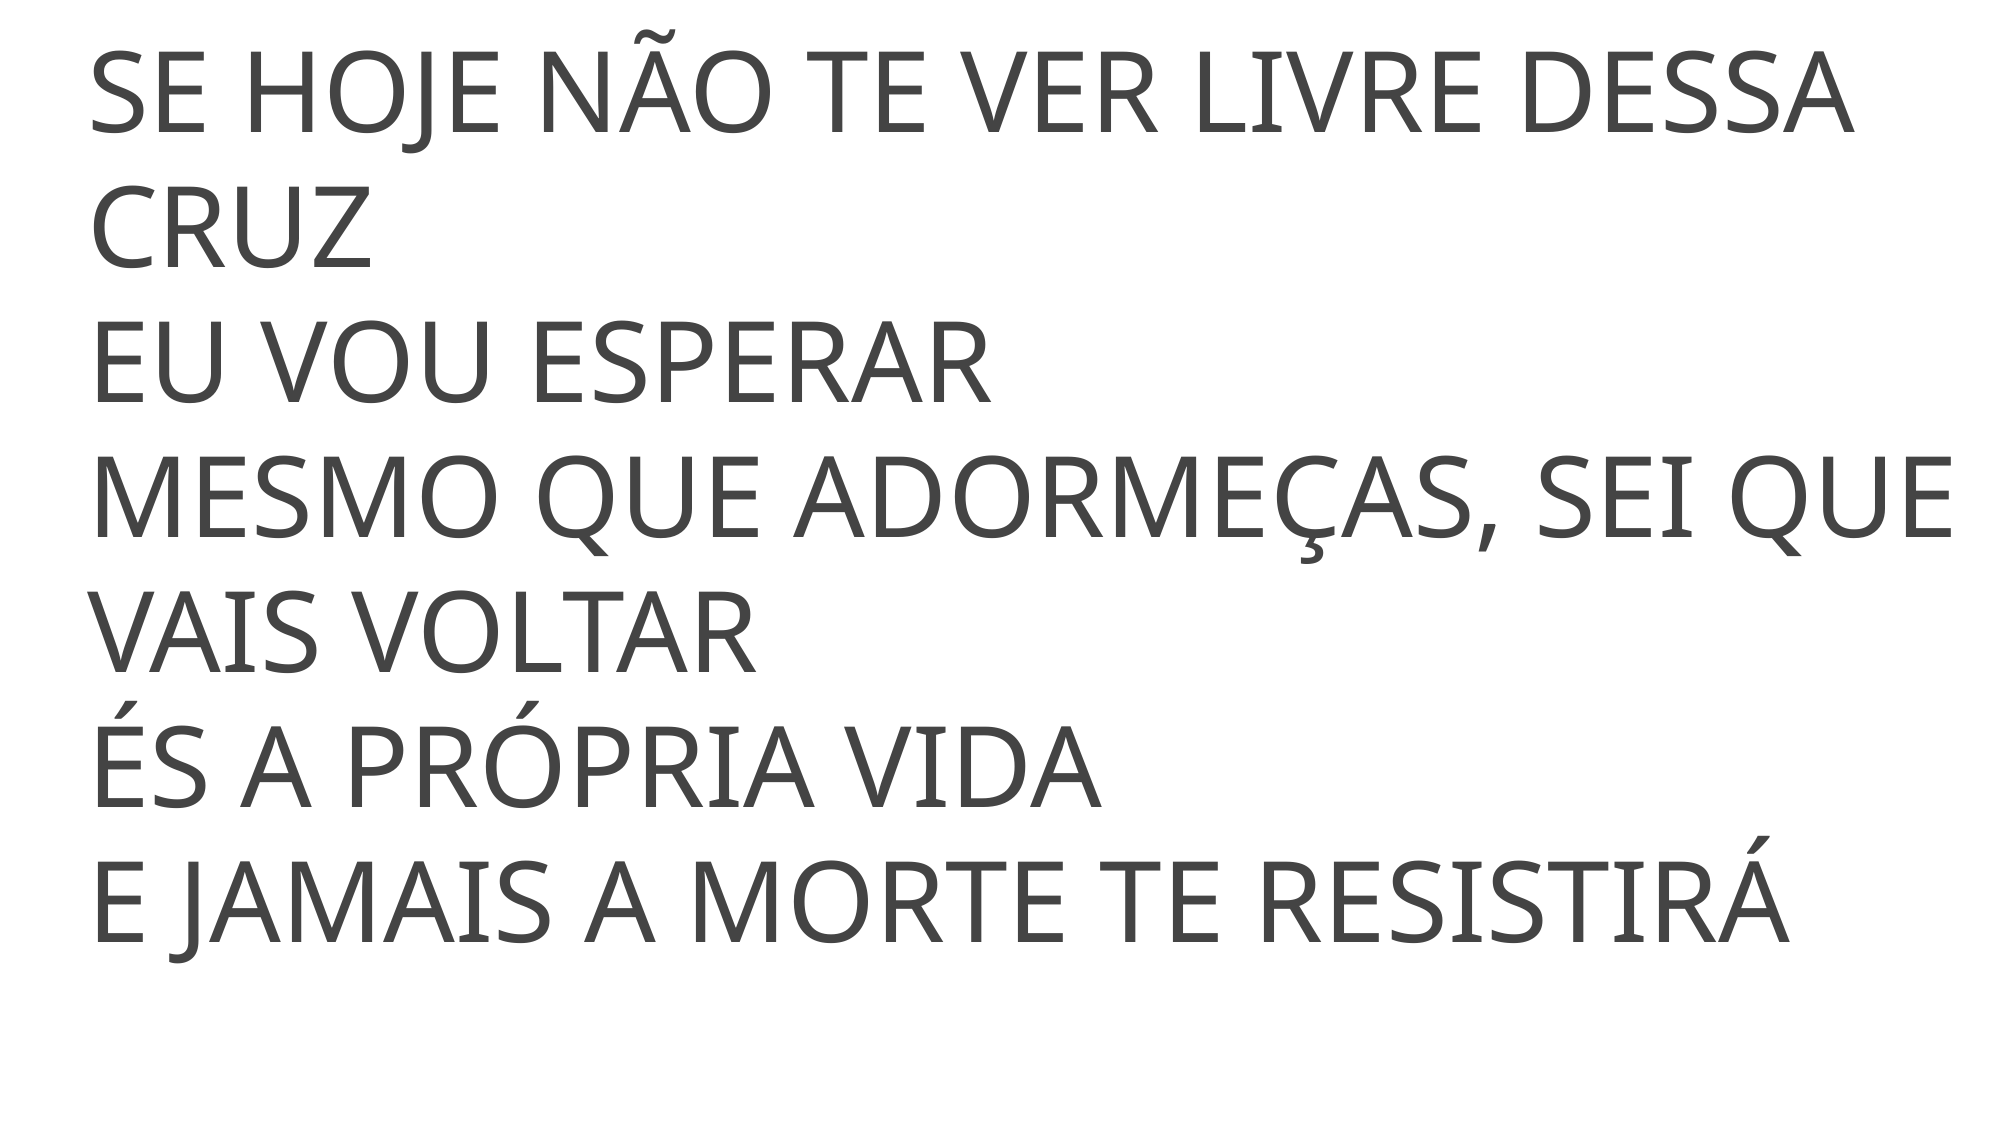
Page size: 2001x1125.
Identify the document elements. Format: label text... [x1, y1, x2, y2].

list SE HOJE NÃO TE VER LIVRE DESSA CRUZ EU VOU ESPERAR MESMO QUE ADORMEÇAS, SEI QUE VAIS VOLTAR ÉS A PRÓPRIA VIDA E JAMAIS A MORTE TE RESISTIRÁ [72, 12, 2000, 836]
